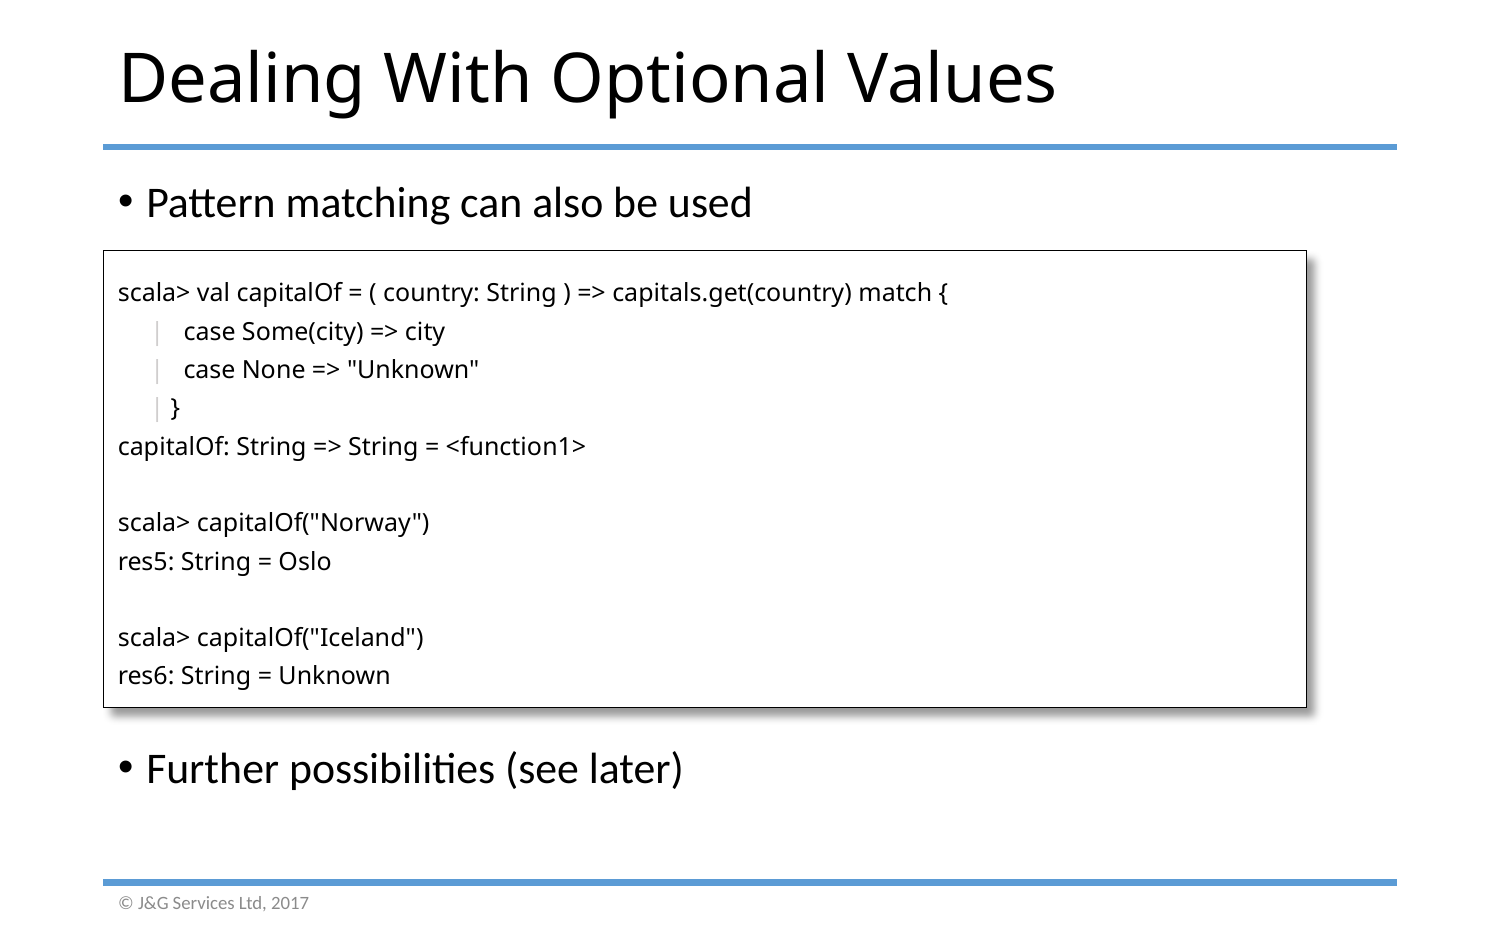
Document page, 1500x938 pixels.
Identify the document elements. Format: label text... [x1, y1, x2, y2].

text_box scala> val capitalOf = ( country: String ) => capitals.get(country) match { | case Some(city) => city | case None => "Unknown" | } capitalOf: String => String = <function1> scala> capitalOf("Norway") res5: String = Oslo scala> capitalOf("Iceland") res6: String = Unknown [103, 250, 1307, 708]
list Pattern matching can also be used Further possibilities (see later) [103, 172, 1397, 850]
title Dealing With Optional Values [103, 27, 1397, 133]
